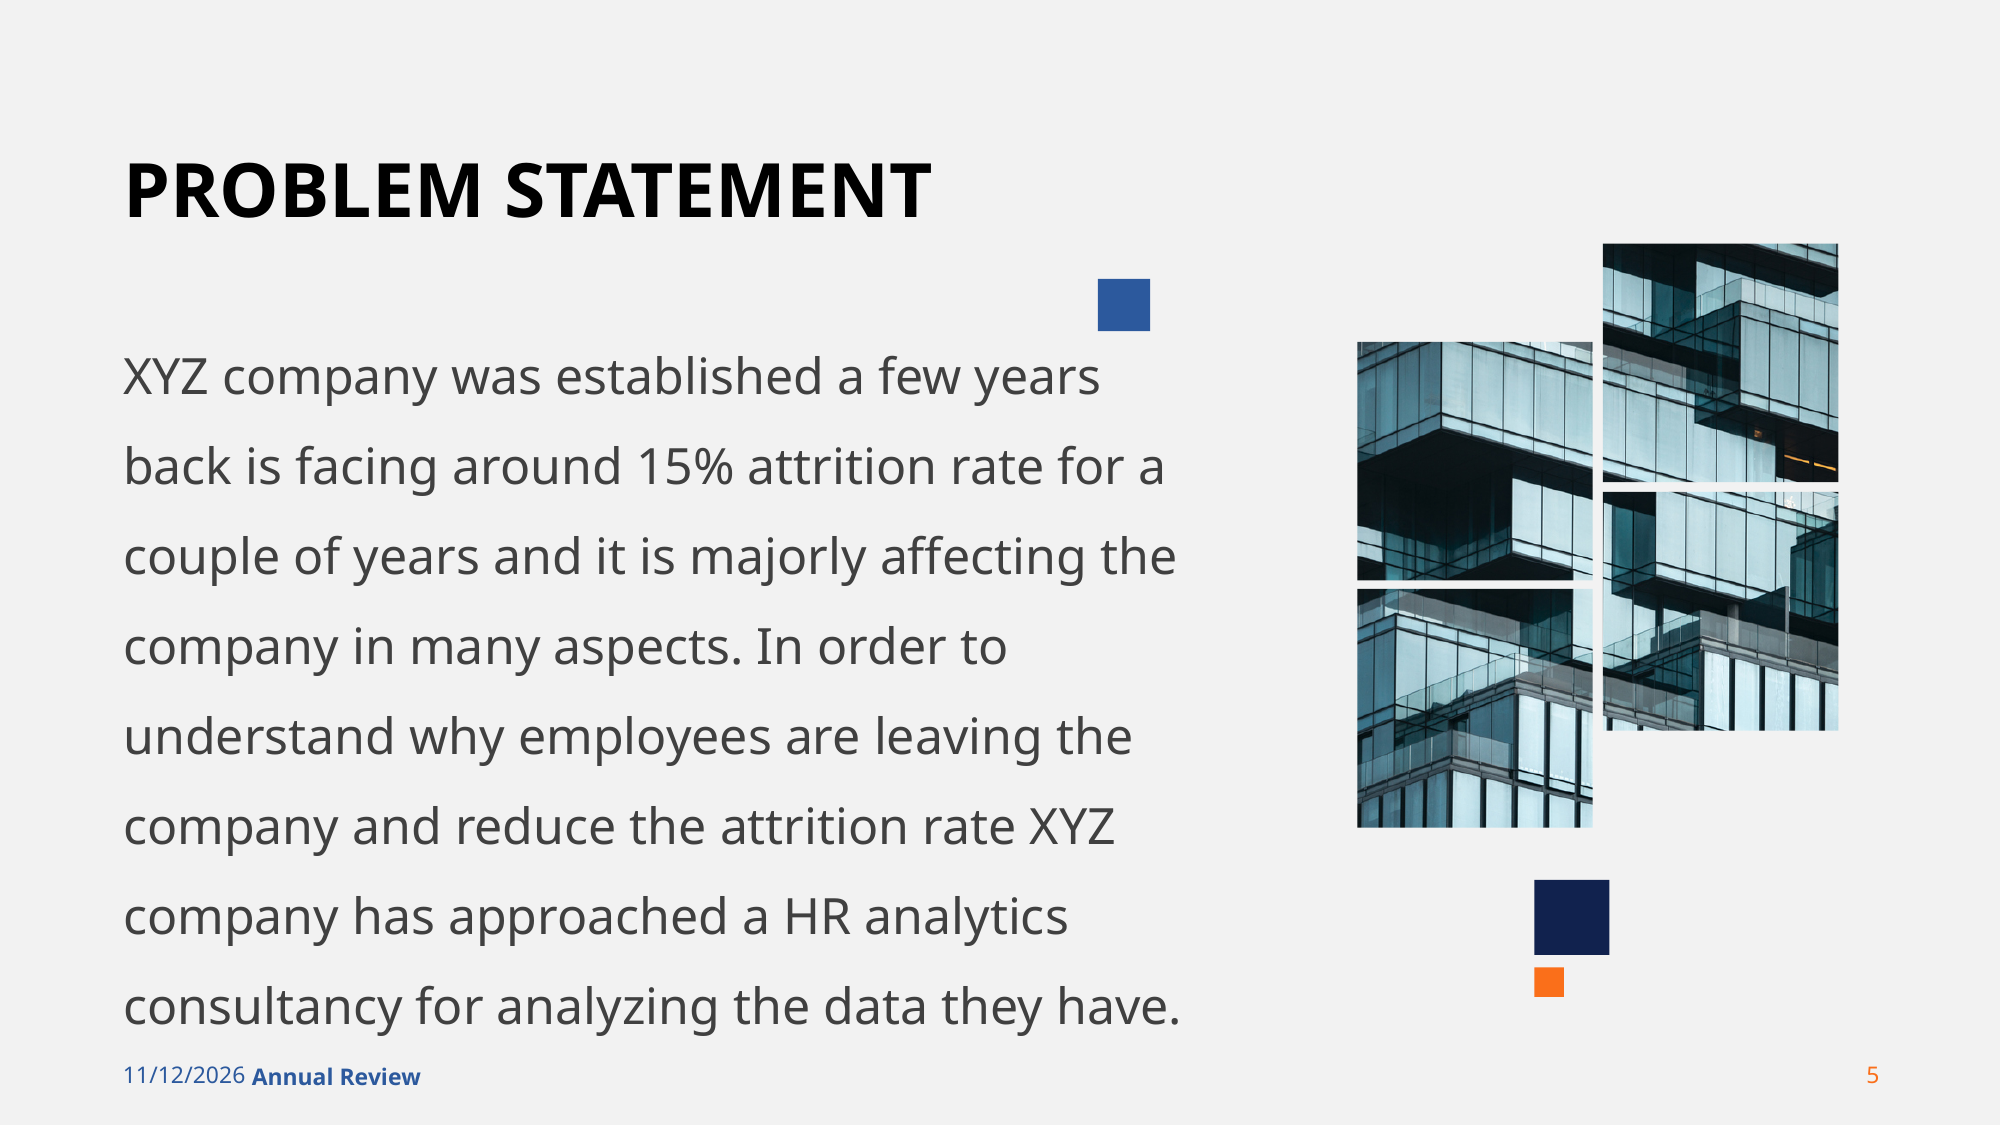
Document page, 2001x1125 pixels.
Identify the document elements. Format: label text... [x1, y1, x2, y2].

picture [1357, 243, 1839, 828]
title PROBLEM STATEMENT [108, 144, 1068, 244]
list XYZ company was established a few years back is facing around 15% attrition rate for a couple of years and it is majorly affecting the company in many aspects. In order to understand why employees are leaving the company and reduce the attrition rate XYZ company has approached a HR analytics consultancy for analyzing the data they have. [108, 307, 1205, 980]
